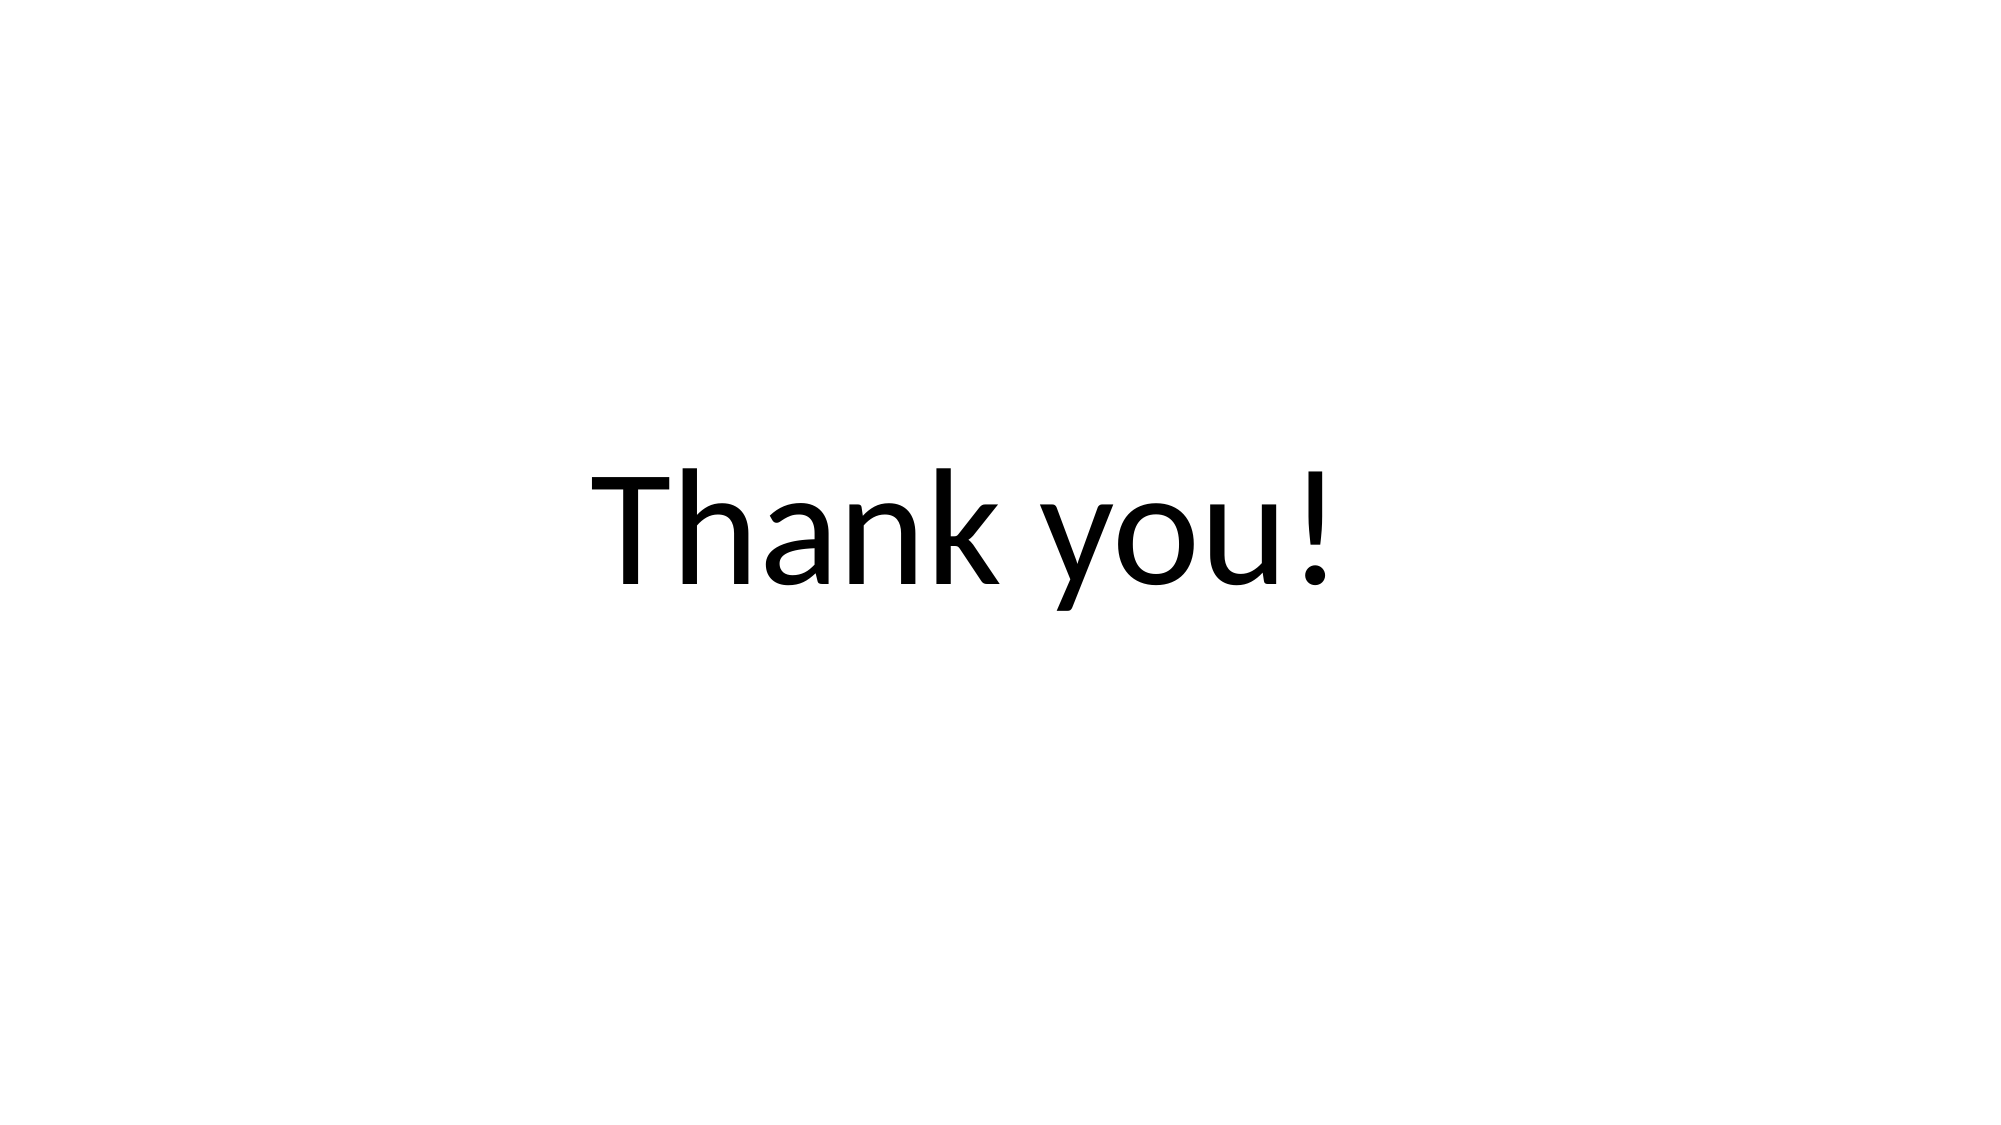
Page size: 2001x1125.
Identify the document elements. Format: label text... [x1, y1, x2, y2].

text_box Thank you! [575, 410, 1459, 625]
